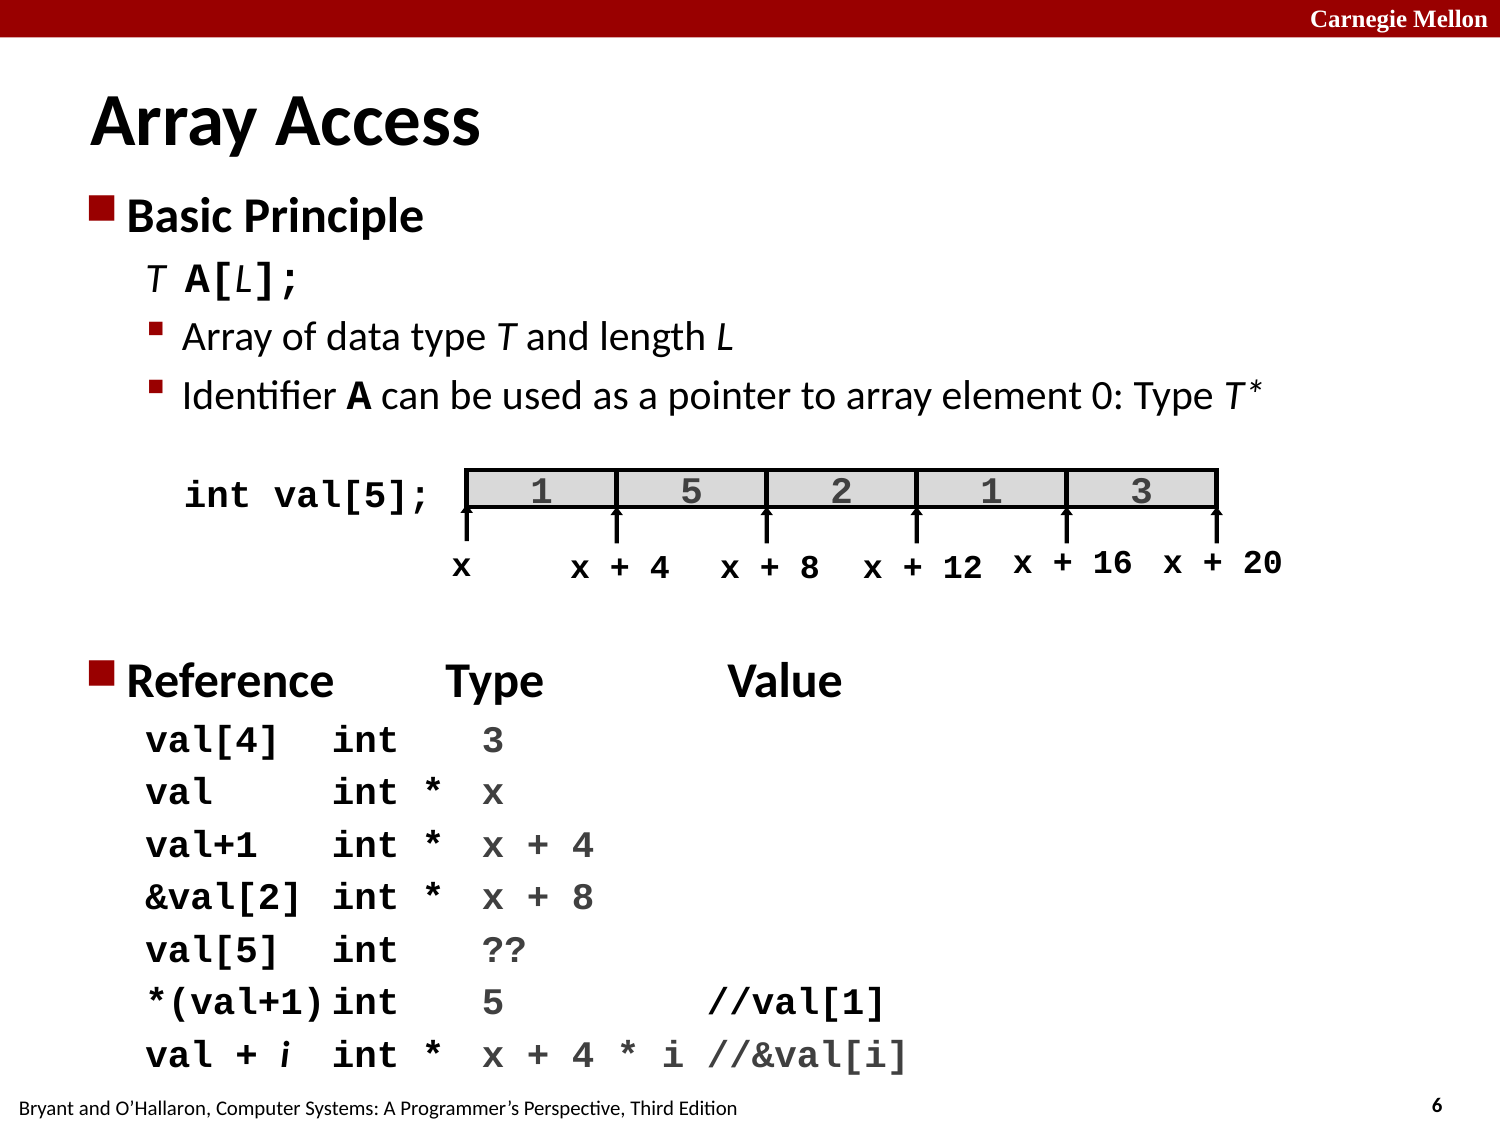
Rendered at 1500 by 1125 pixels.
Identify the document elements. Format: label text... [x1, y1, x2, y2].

list Basic Principle T A[L]; Array of data type T and length L Identifier A can be used as a pointer to array element 0: Type T* Reference Type Value val[4] int 3 val int * x val+1 int * x + 4 &val[2] int * x + 8 val[5] int ?? *(val+1) int 5 //val[1] val + i int * x + 4 * i //&val[i] [74, 174, 1399, 1113]
text_box int val[5]; [166, 462, 447, 523]
title Array Access [74, 68, 988, 163]
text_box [428, 470, 1305, 595]
